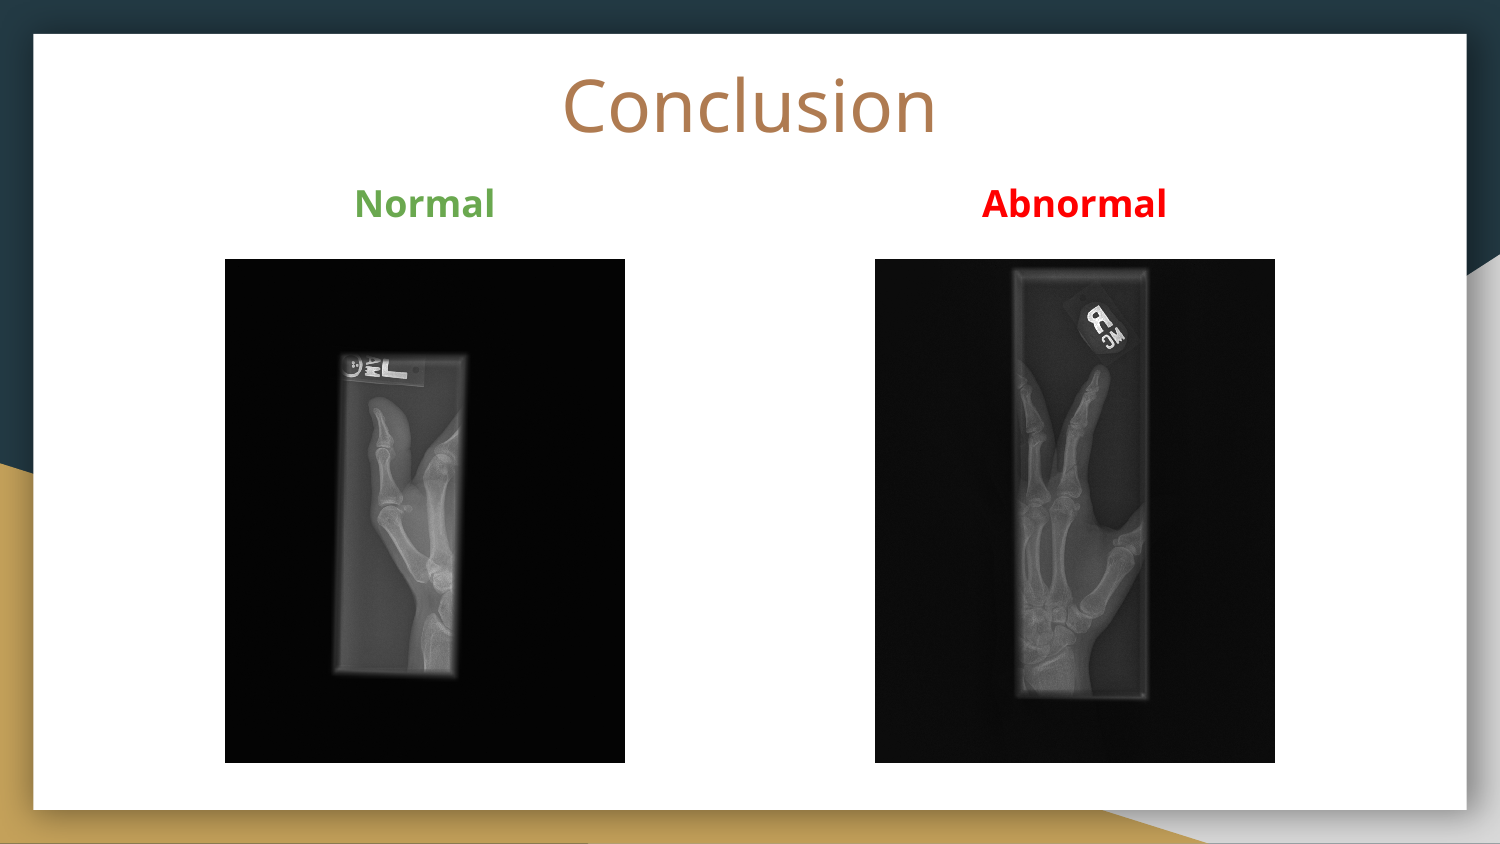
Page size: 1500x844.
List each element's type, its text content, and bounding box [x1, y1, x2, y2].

title Conclusion [51, 44, 1449, 139]
text_box Normal [217, 165, 632, 234]
picture [225, 259, 625, 763]
text_box Abnormal [867, 165, 1282, 234]
picture [875, 259, 1275, 763]
